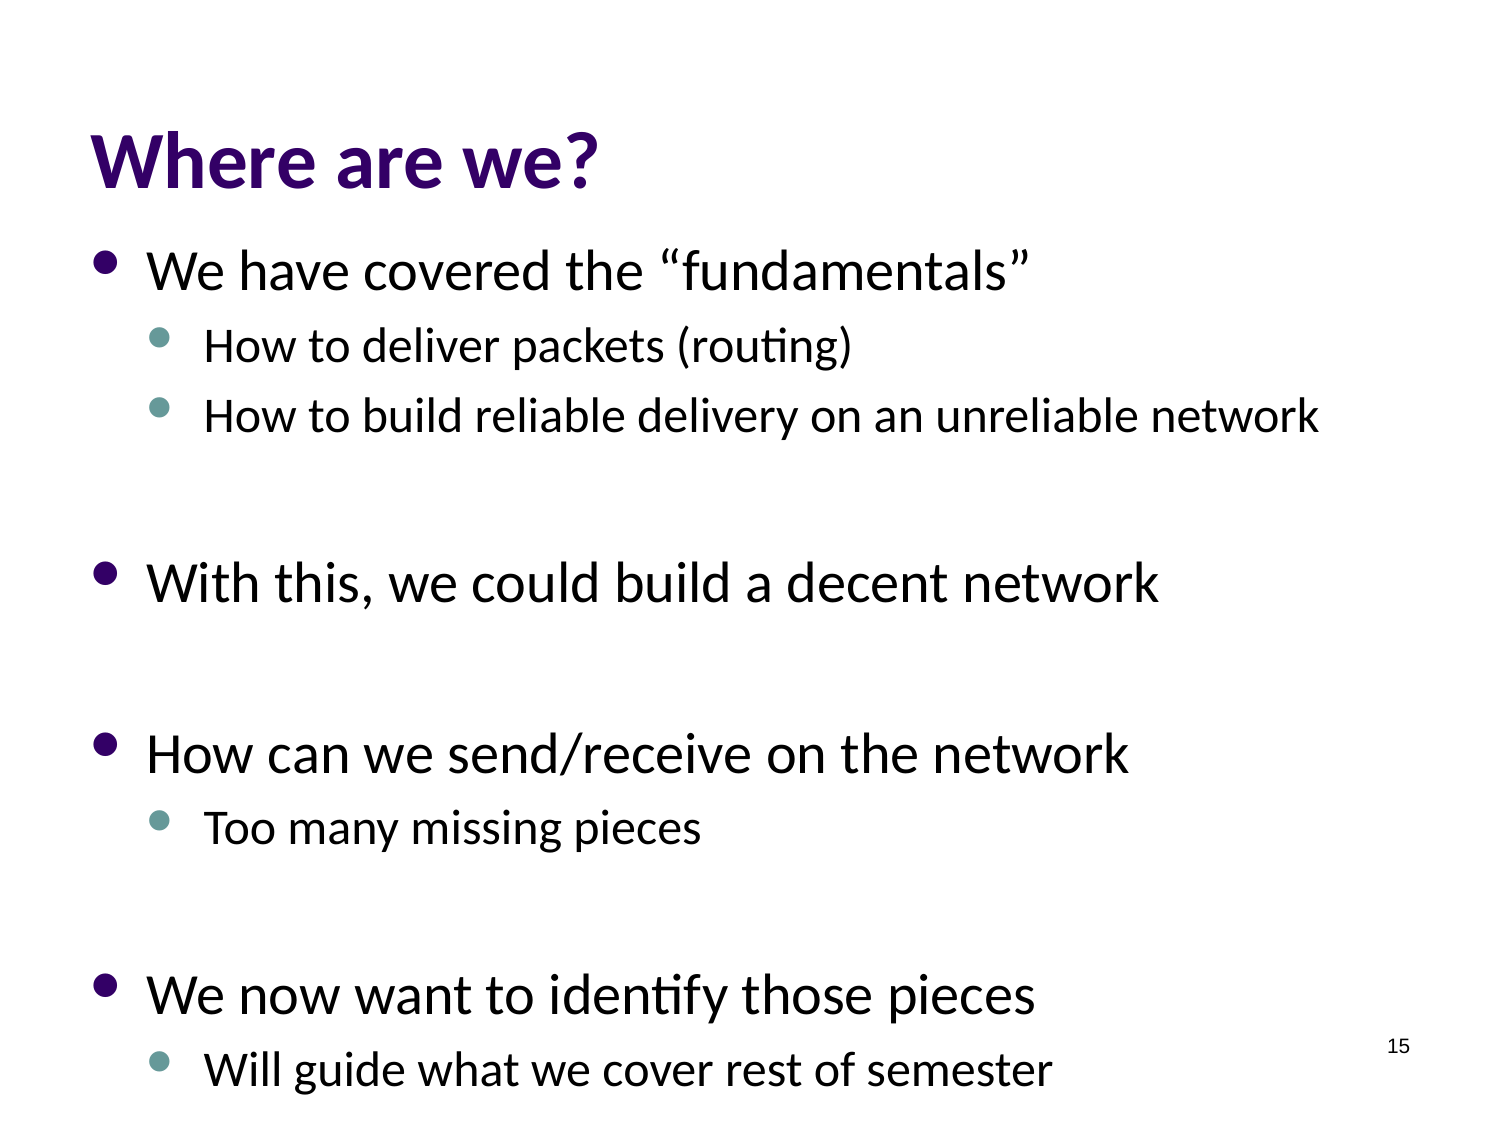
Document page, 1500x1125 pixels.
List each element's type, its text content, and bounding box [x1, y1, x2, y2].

list We have covered the “fundamentals” How to deliver packets (routing) How to build reliable delivery on an unreliable network With this, we could build a decent network How can we send/receive on the network Too many missing pieces We now want to identify those pieces Will guide what we cover rest of semester [75, 224, 1425, 949]
title Where are we? [75, 20, 1425, 213]
slide_number 15 [1074, 1024, 1426, 1101]
